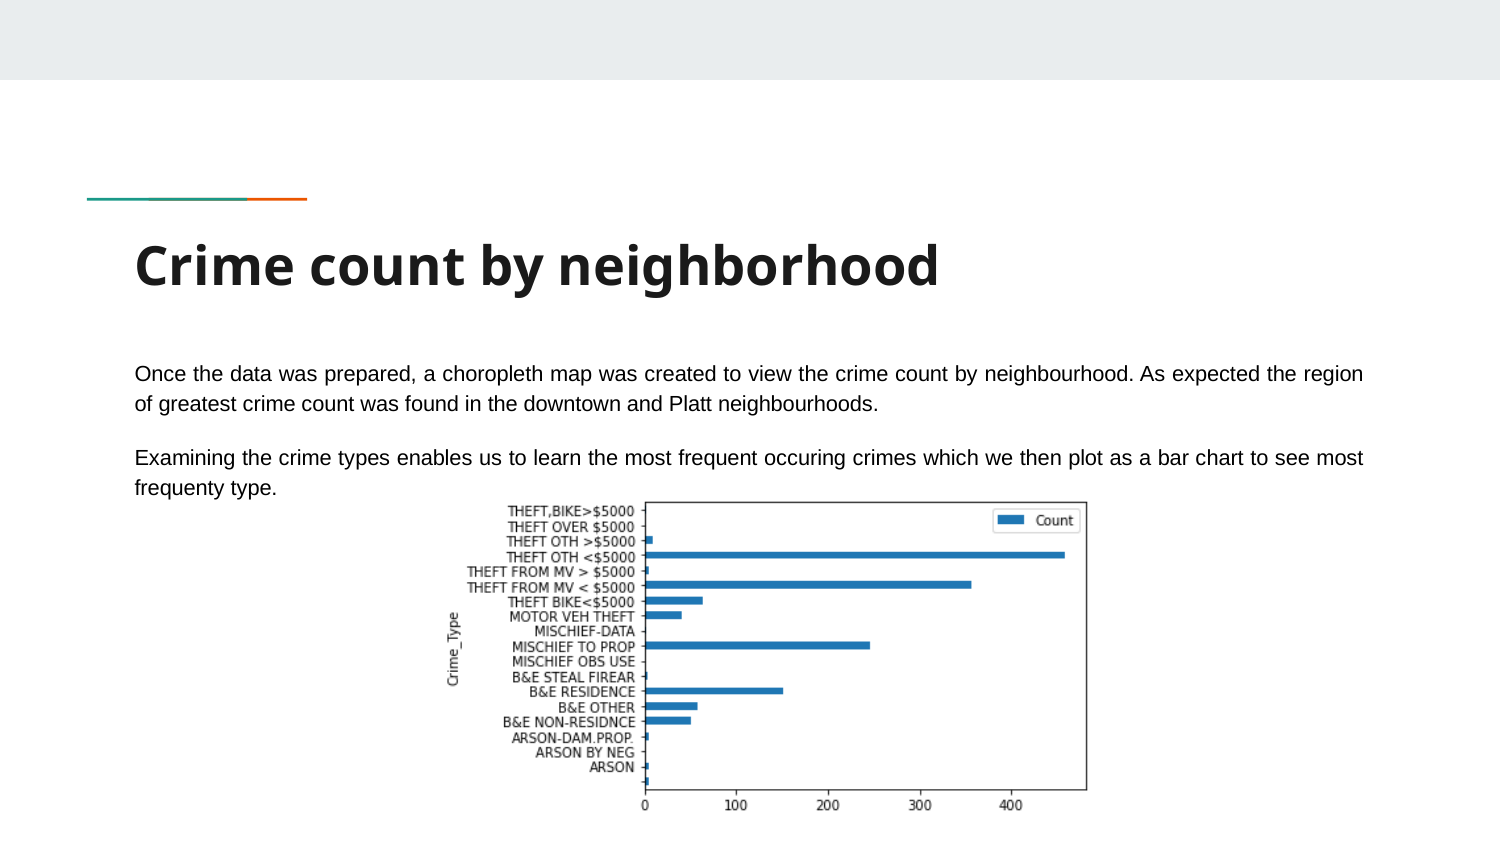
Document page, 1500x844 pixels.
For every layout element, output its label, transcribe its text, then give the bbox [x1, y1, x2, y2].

title Crime count by neighborhood [119, 216, 1381, 305]
list Once the data was prepared, a choropleth map was created to view the crime count by neighbourhood. As expected the region of greatest crime count was found in the downtown and Platt neighbourhoods. Examining the crime types enables us to learn the most frequent occuring crimes which we then plot as a bar chart to see most frequenty type. [119, 341, 1381, 712]
picture [437, 494, 1095, 821]
